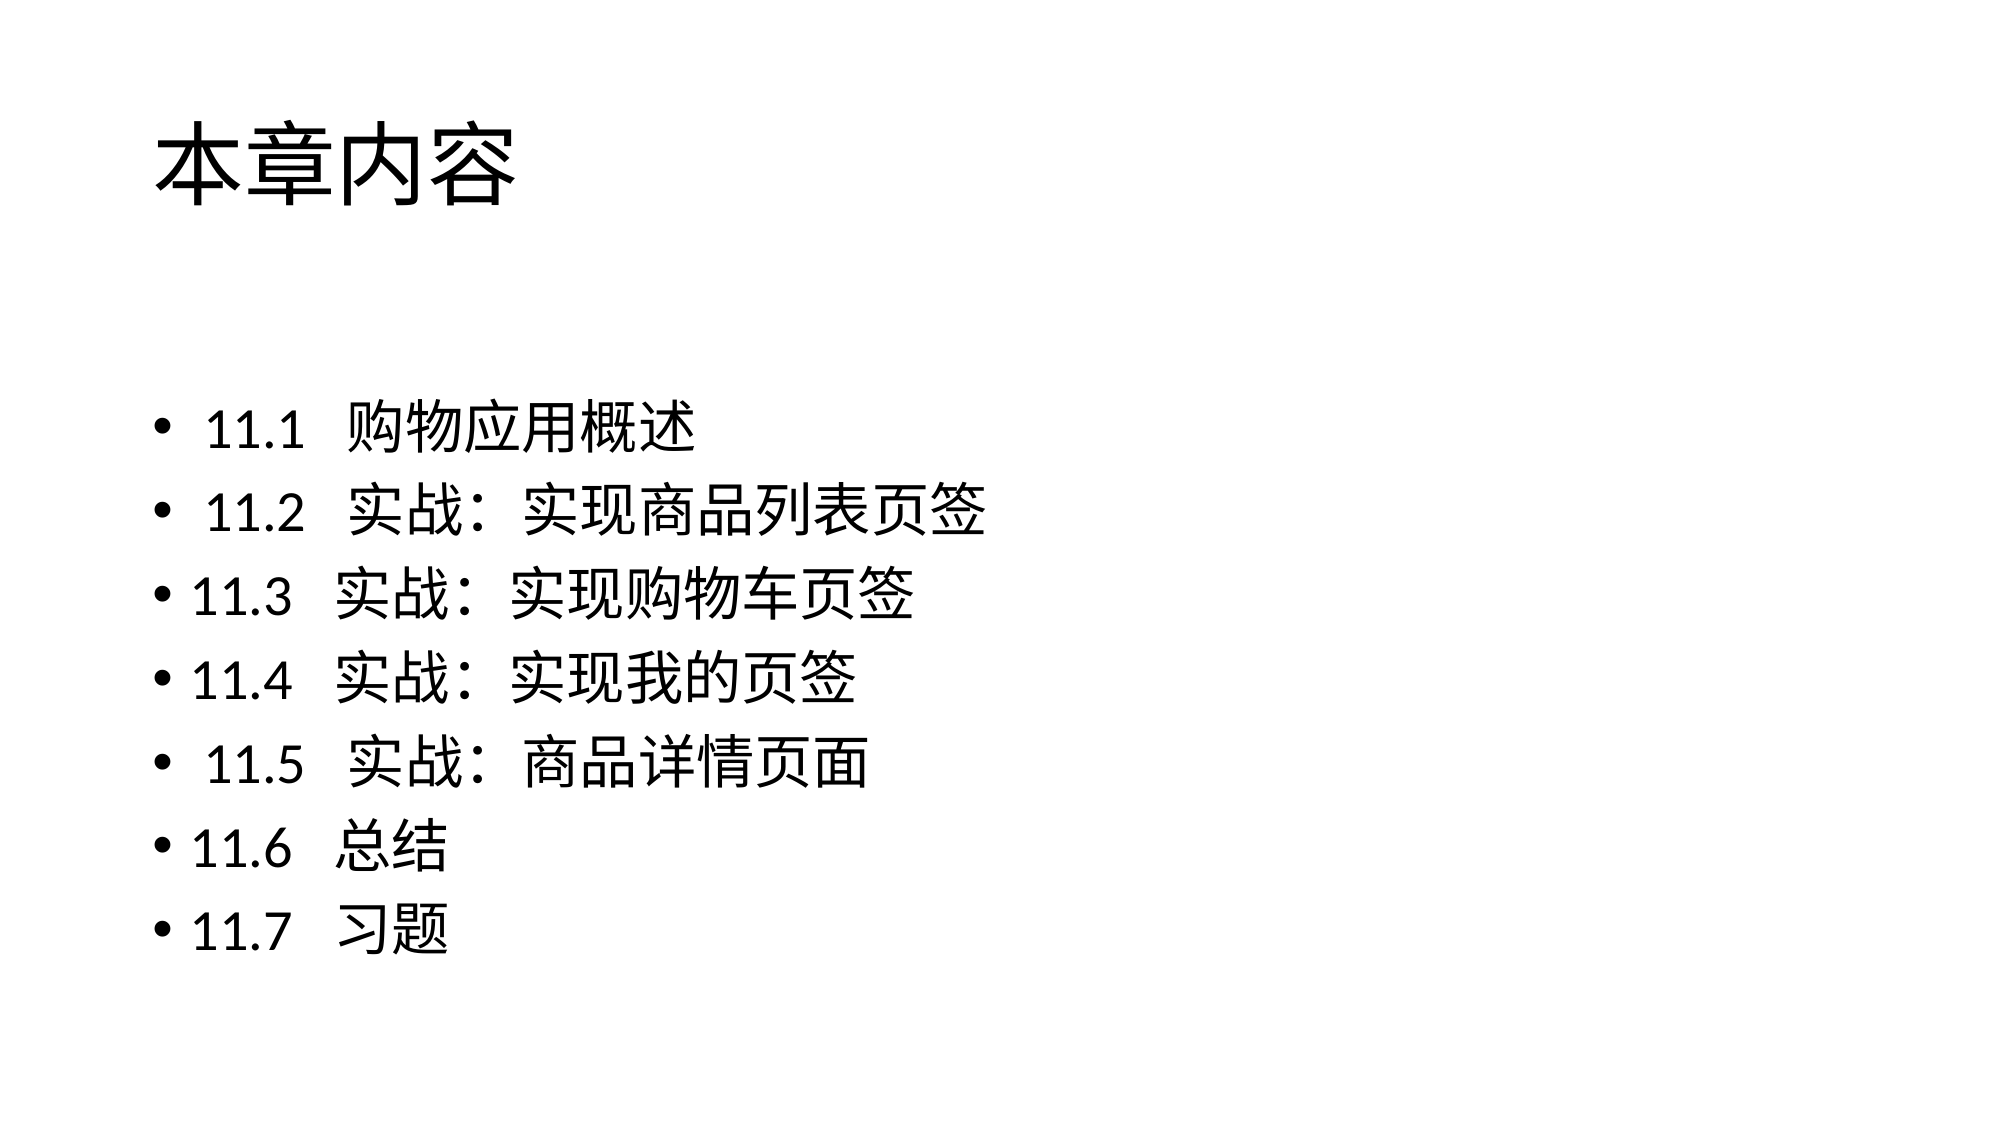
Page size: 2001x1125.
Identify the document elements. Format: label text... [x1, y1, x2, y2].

title 本章内容 [137, 59, 1863, 278]
list 11.1 购物应用概述 11.2 实战：实现商品列表页签 11.3 实战：实现购物车页签 11.4 实战：实现我的页签 11.5 实战：商品详情页面 11.6 总结 11.7 习题 [137, 299, 1863, 1014]
